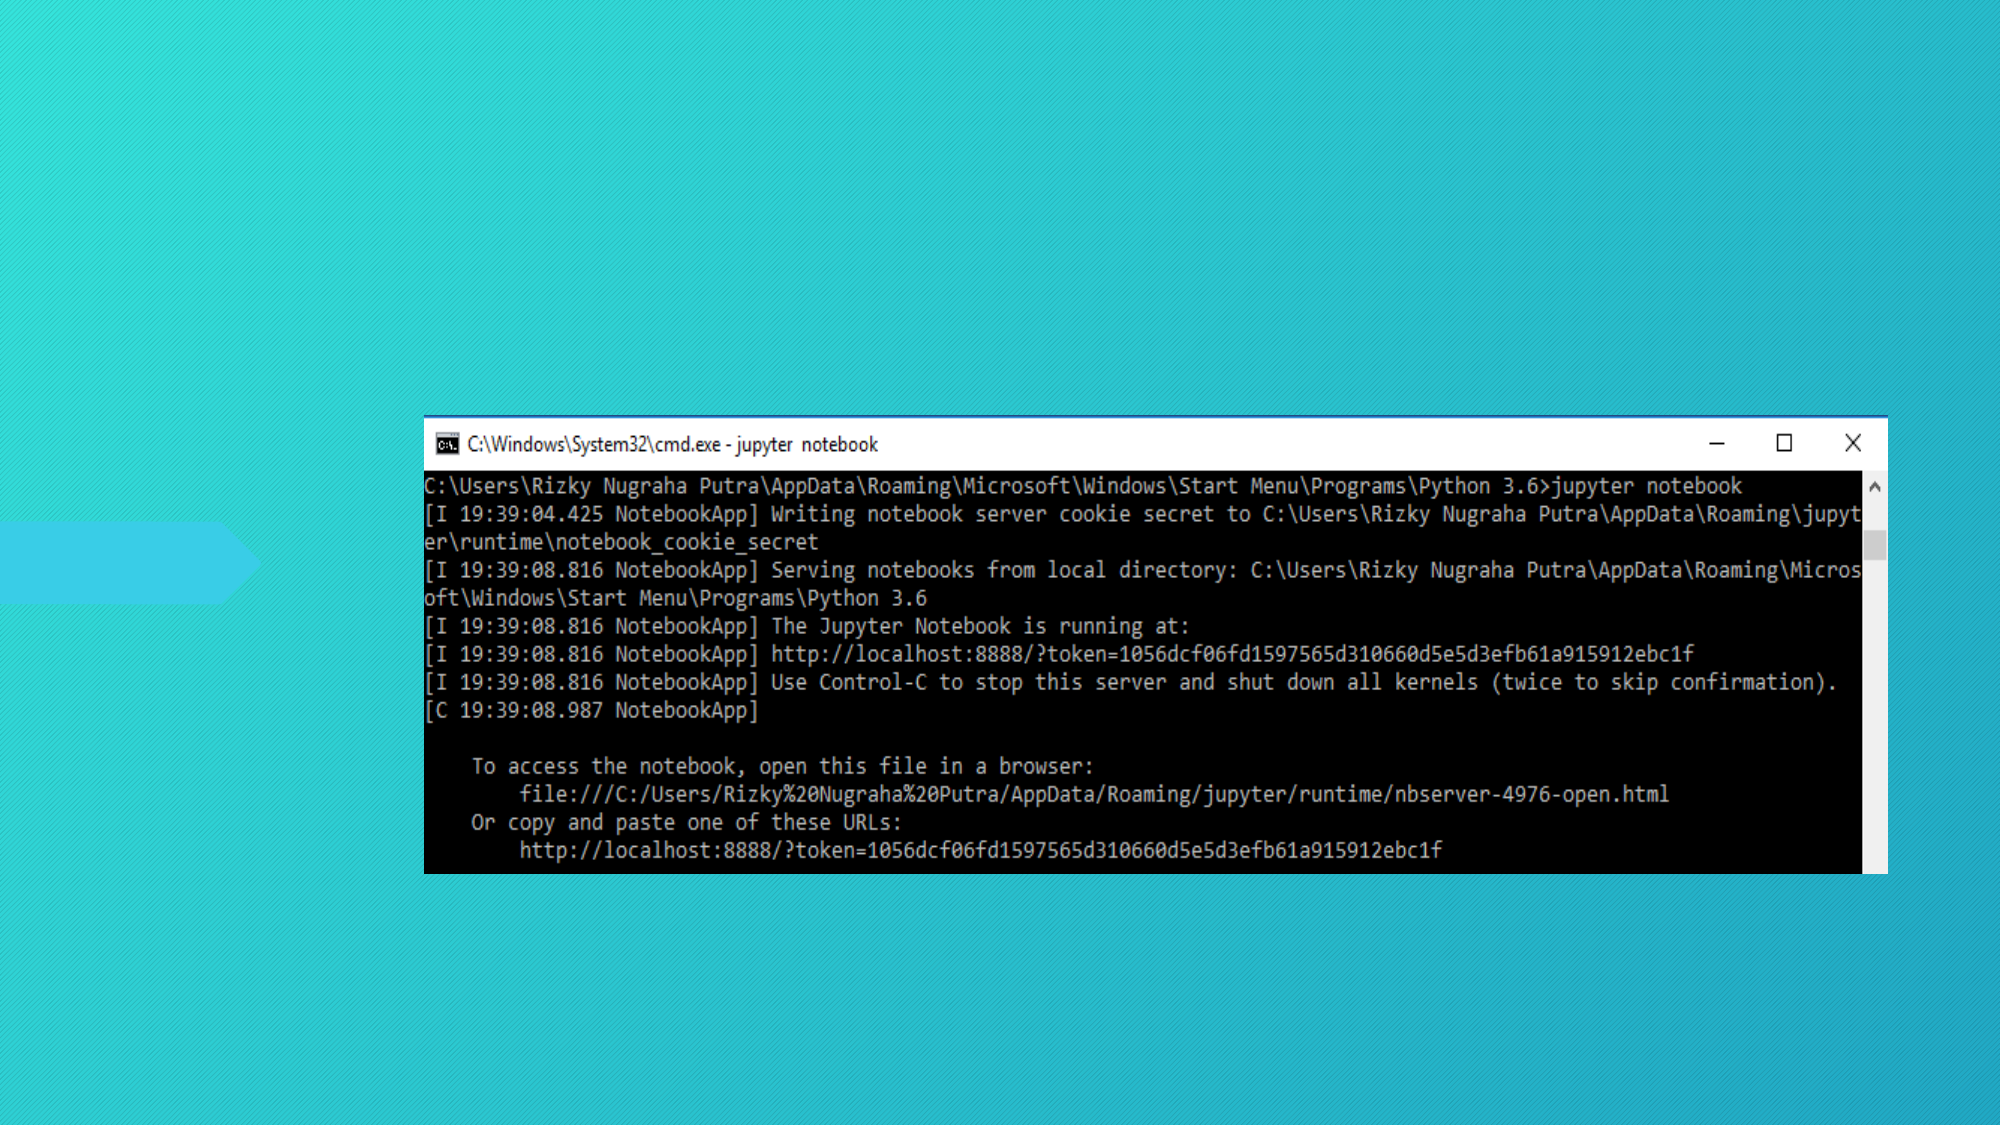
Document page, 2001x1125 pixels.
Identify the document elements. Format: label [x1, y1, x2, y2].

picture [424, 415, 1888, 874]
